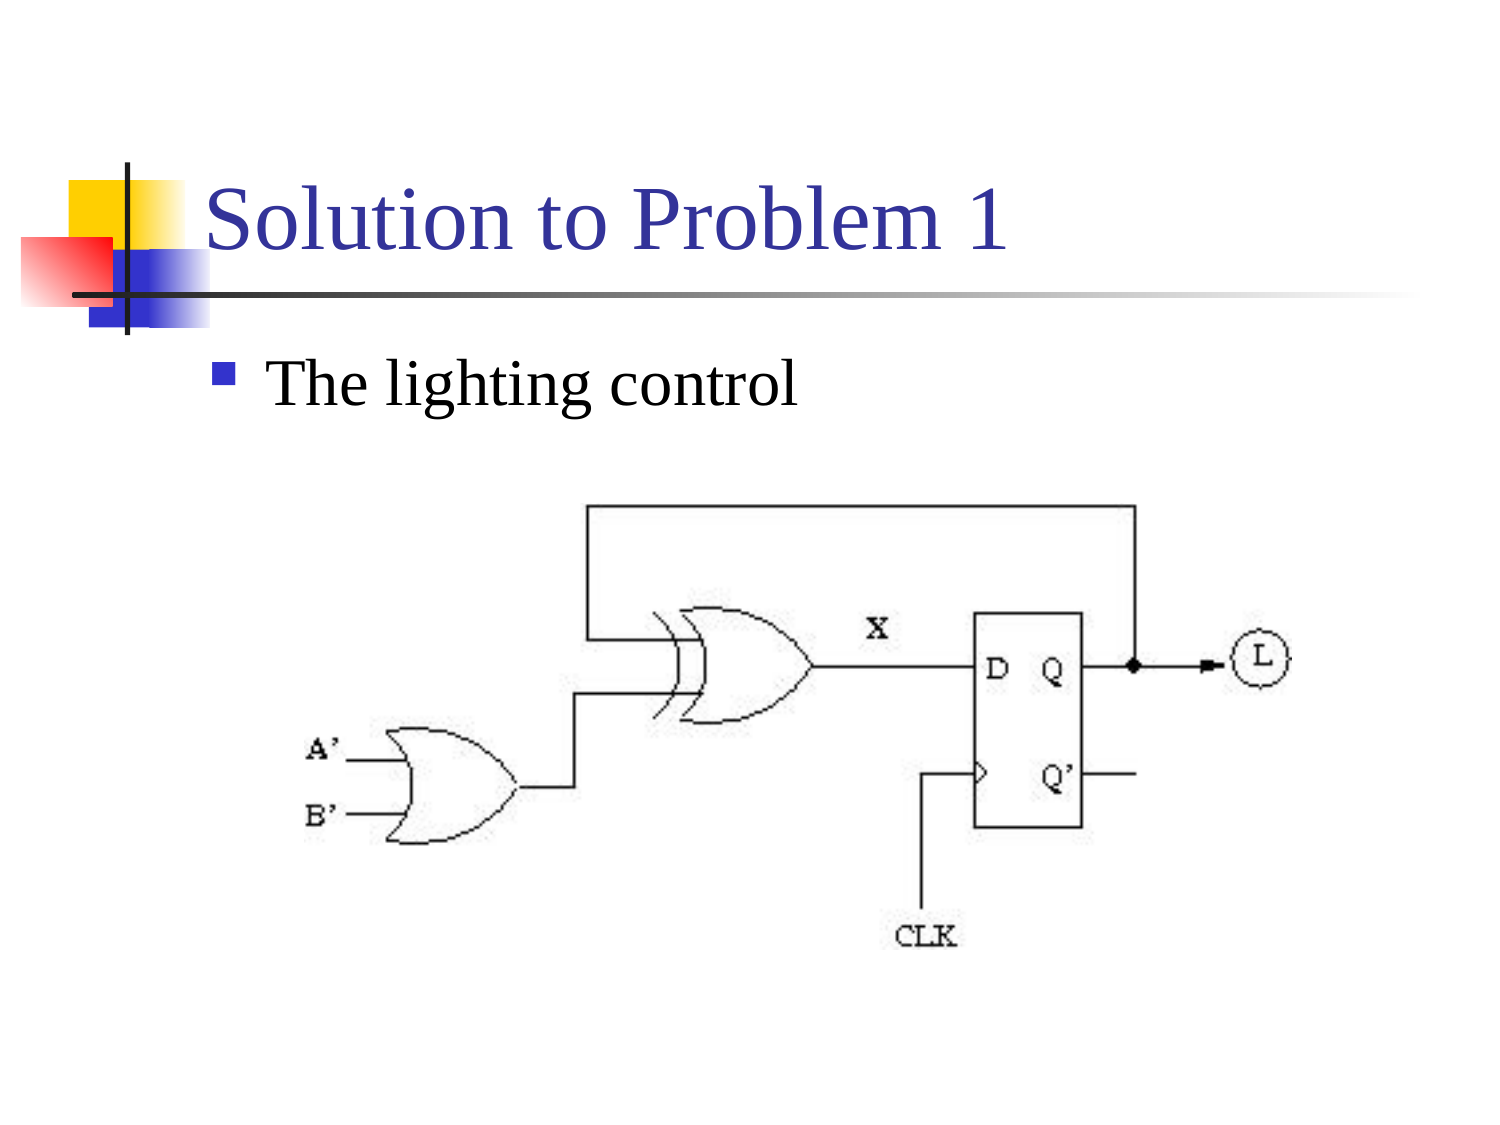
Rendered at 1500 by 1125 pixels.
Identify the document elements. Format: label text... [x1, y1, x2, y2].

picture [304, 503, 1292, 950]
list The lighting control [193, 330, 1470, 423]
title Solution to Problem 1 [188, 34, 1468, 276]
